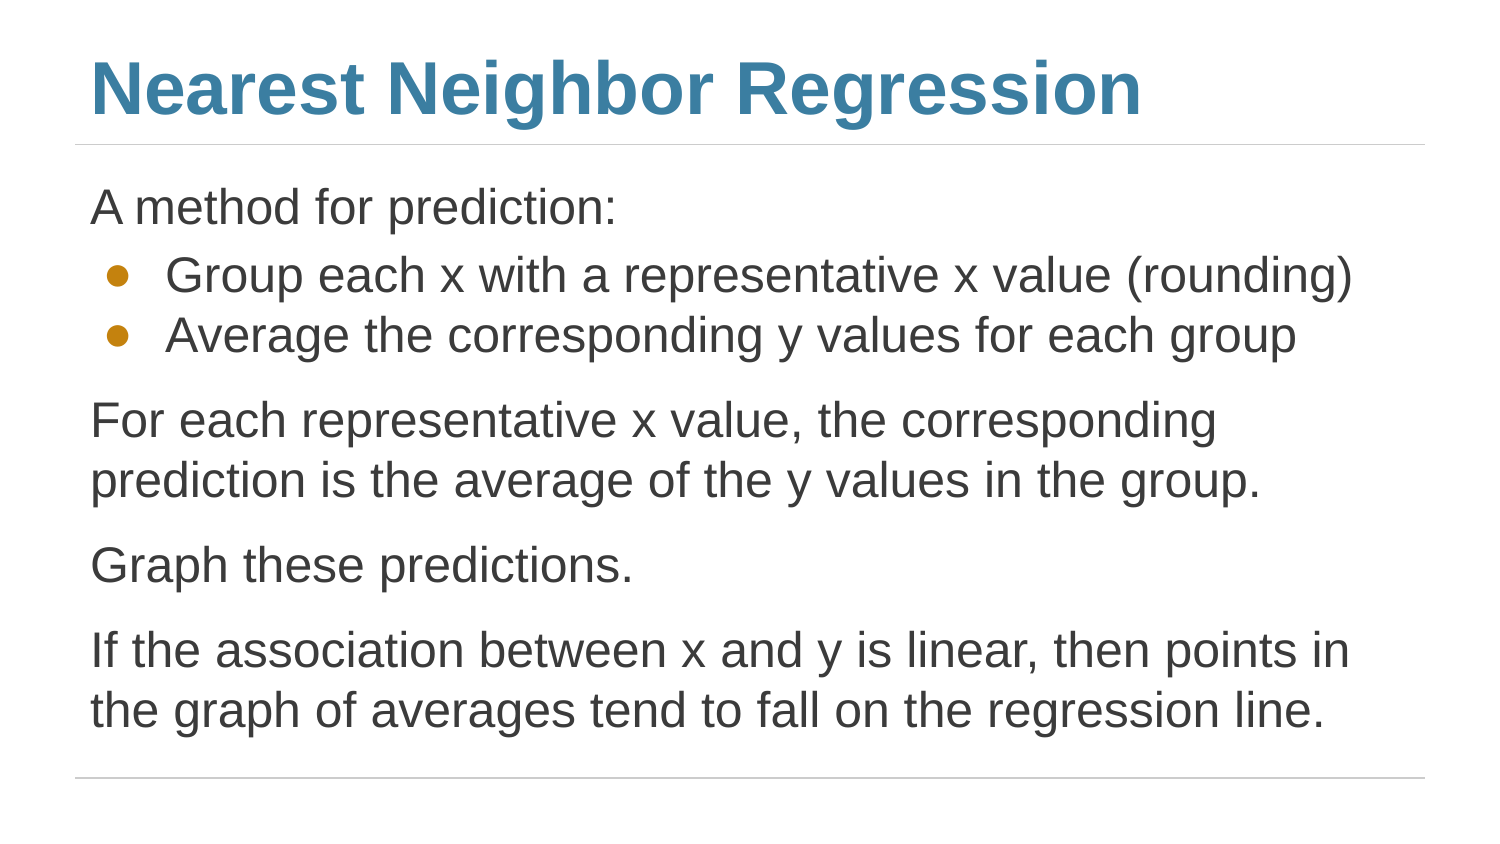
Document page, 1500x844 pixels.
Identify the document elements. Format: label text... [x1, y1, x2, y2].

list A method for prediction: Group each x with a representative x value (rounding) Average the corresponding y values for each group For each representative x value, the corresponding prediction is the average of the y values in the group. Graph these predictions. If the association between x and y is linear, then points in the graph of averages tend to fall on the regression line. [75, 159, 1425, 715]
title Nearest Neighbor Regression [75, 33, 1175, 145]
